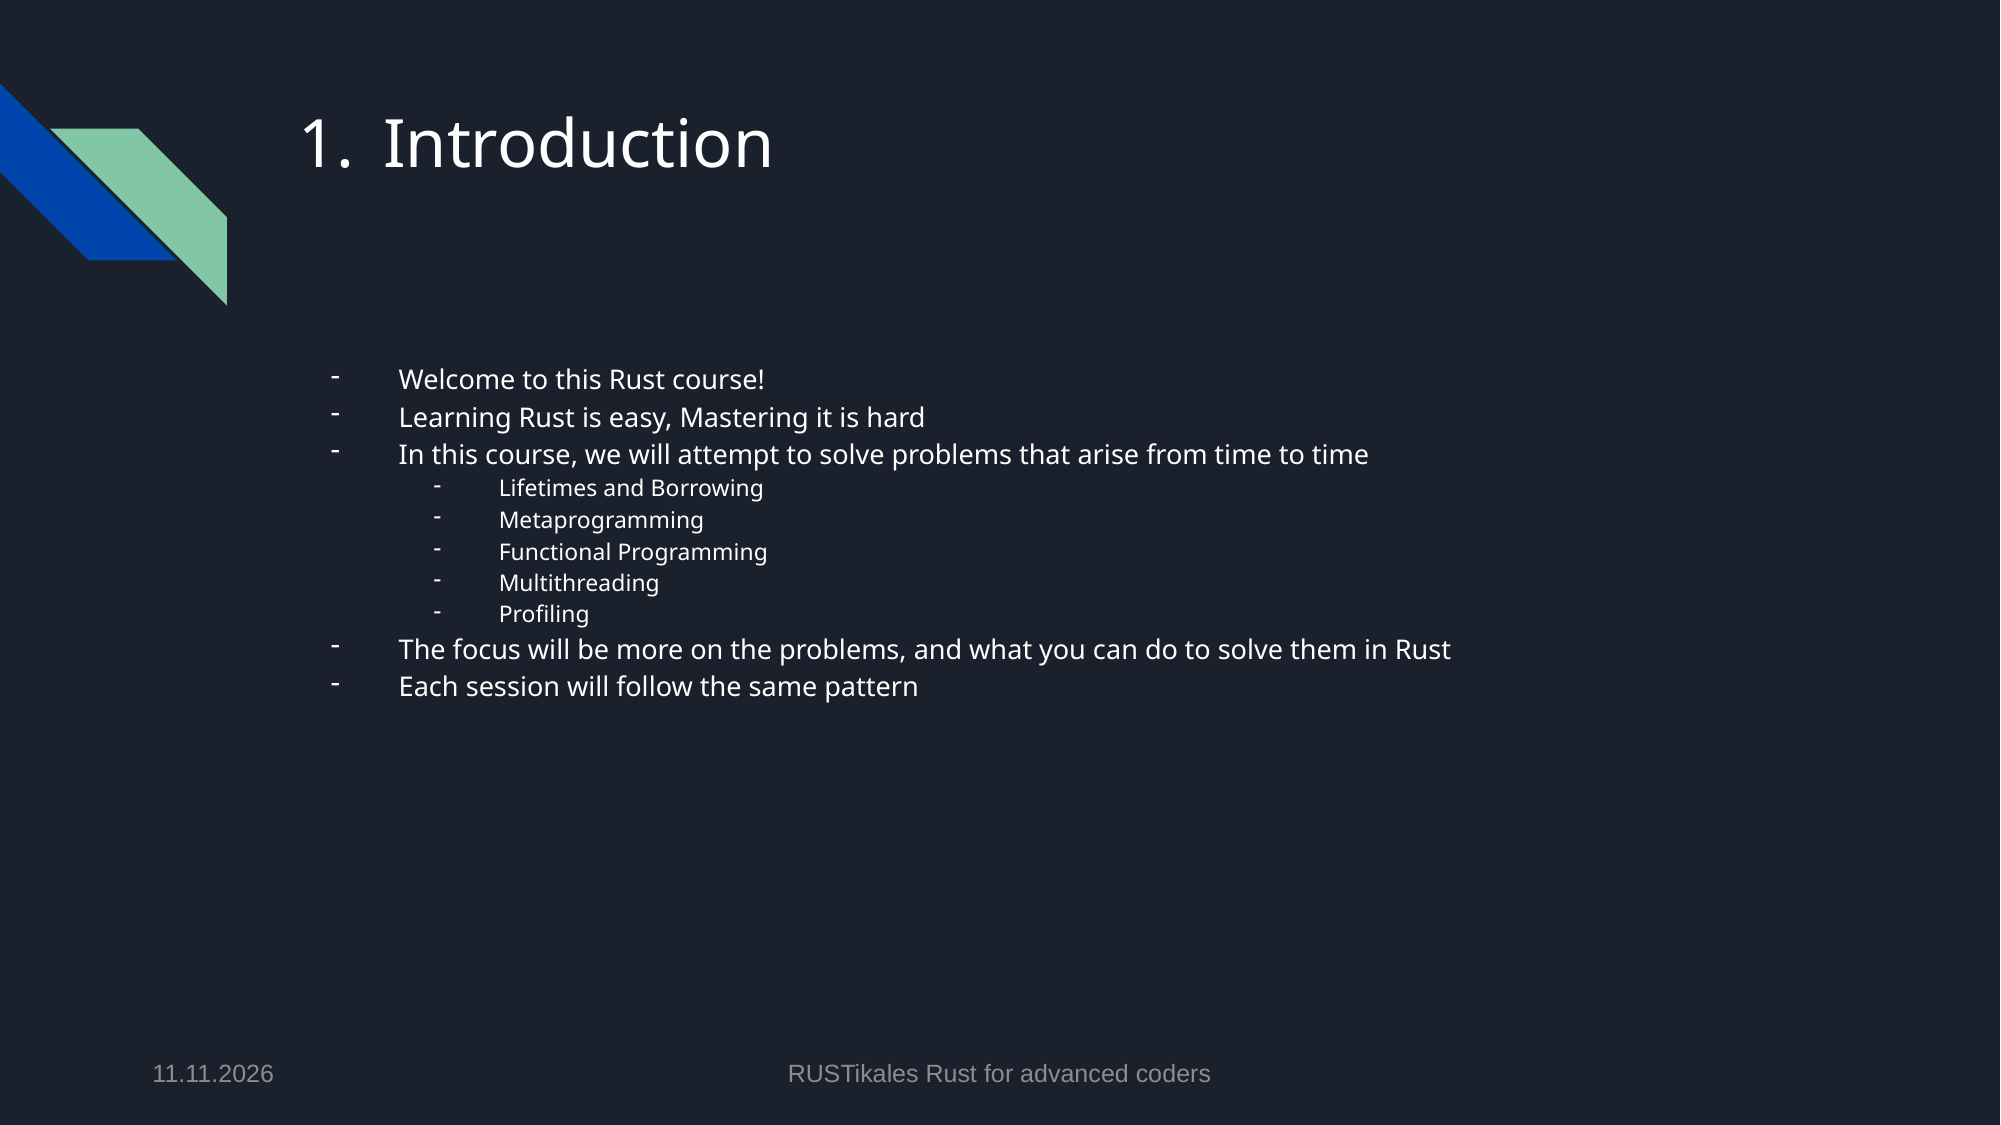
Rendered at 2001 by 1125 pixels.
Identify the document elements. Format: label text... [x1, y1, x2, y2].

title Introduction [283, 86, 1824, 287]
footer RUSTikales Rust for advanced coders [662, 1042, 1338, 1103]
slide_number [137, 1042, 588, 1103]
list Welcome to this Rust course! Learning Rust is easy, Mastering it is hard In this course, we will attempt to solve problems that arise from time to time Lifetimes and Borrowing Metaprogramming Functional Programming Multithreading Profiling The focus will be more on the problems, and what you can do to solve them in Rust Each session will follow the same pattern [283, 342, 1824, 980]
